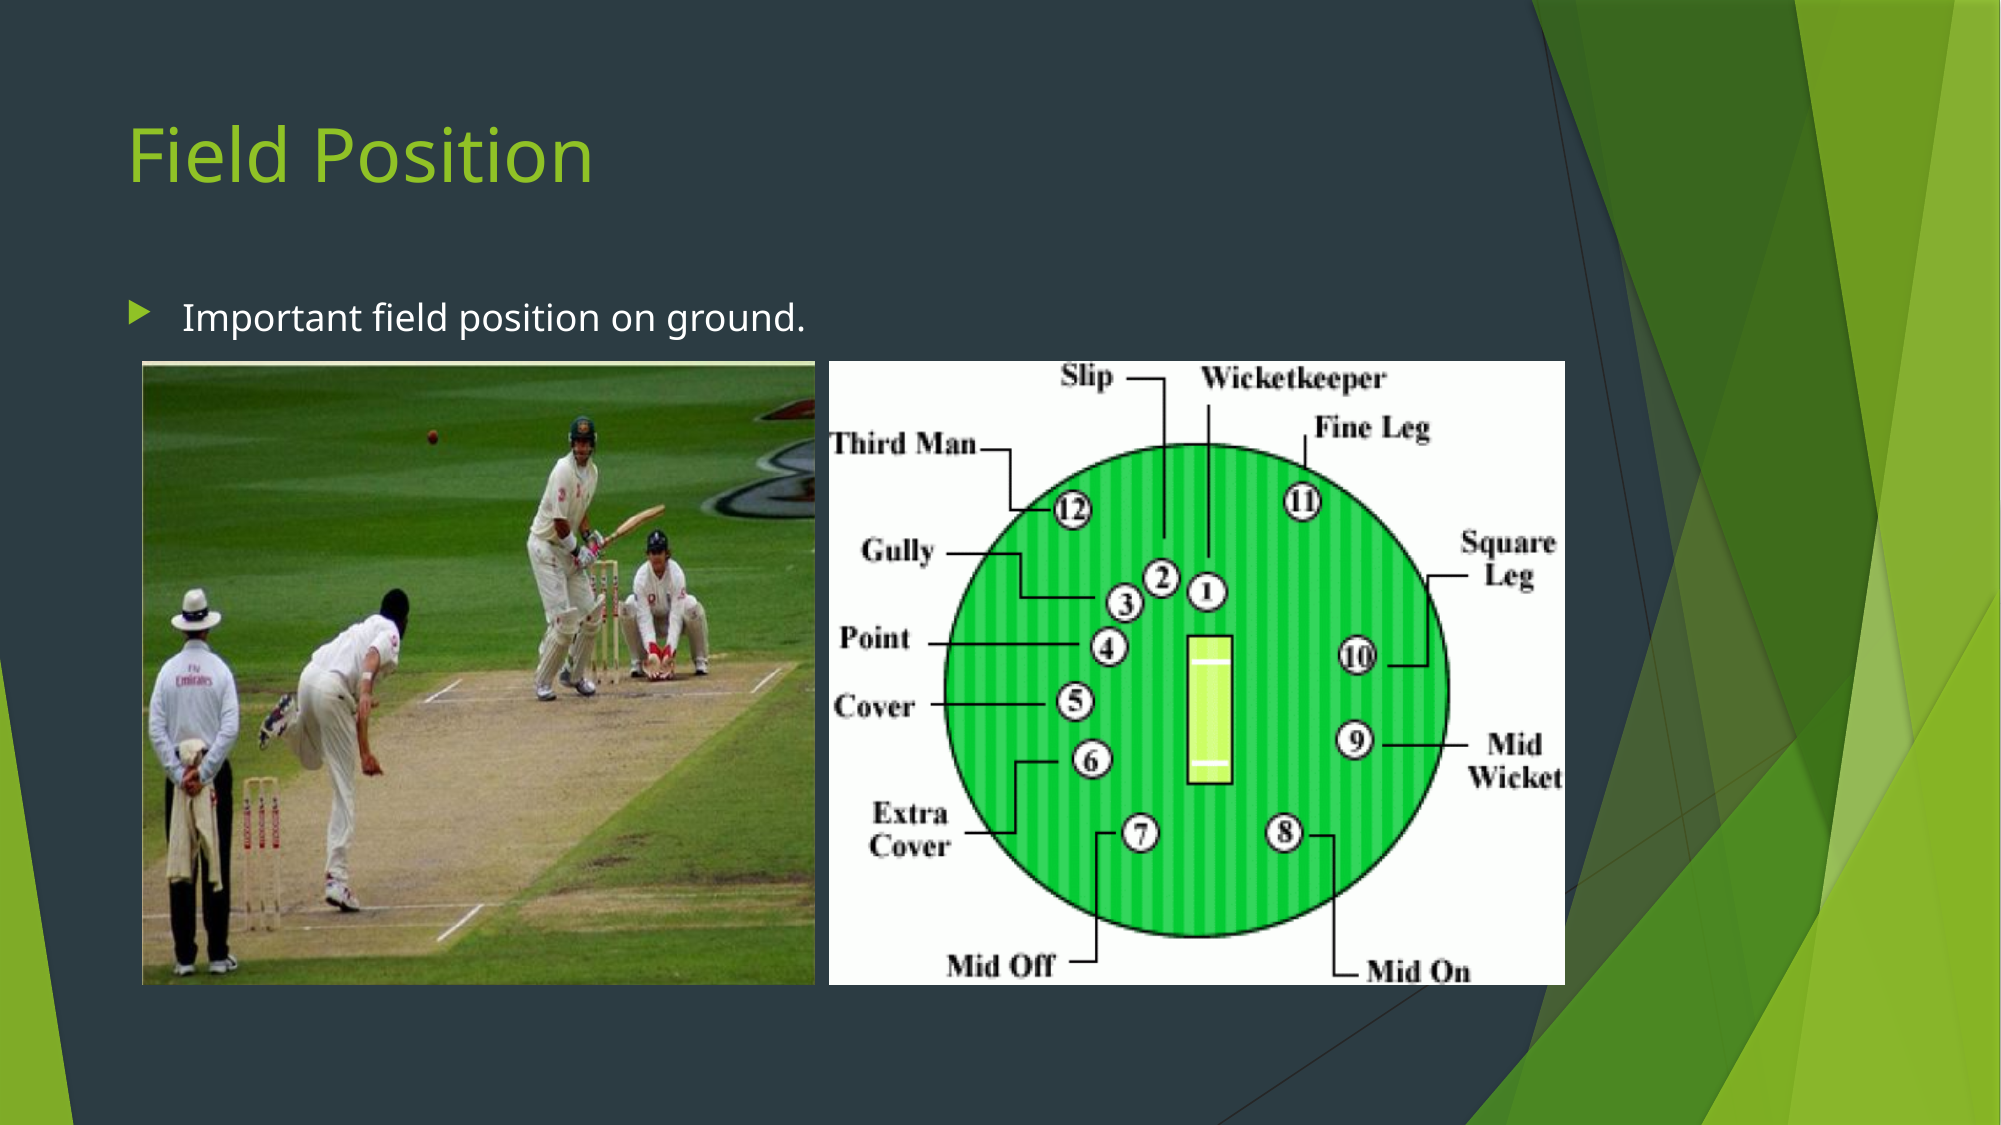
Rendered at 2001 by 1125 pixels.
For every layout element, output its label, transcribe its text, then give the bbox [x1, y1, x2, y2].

list Important field position on ground. [111, 286, 1522, 991]
picture [828, 360, 1565, 986]
picture [141, 360, 816, 986]
title Field Position [111, 99, 1522, 247]
